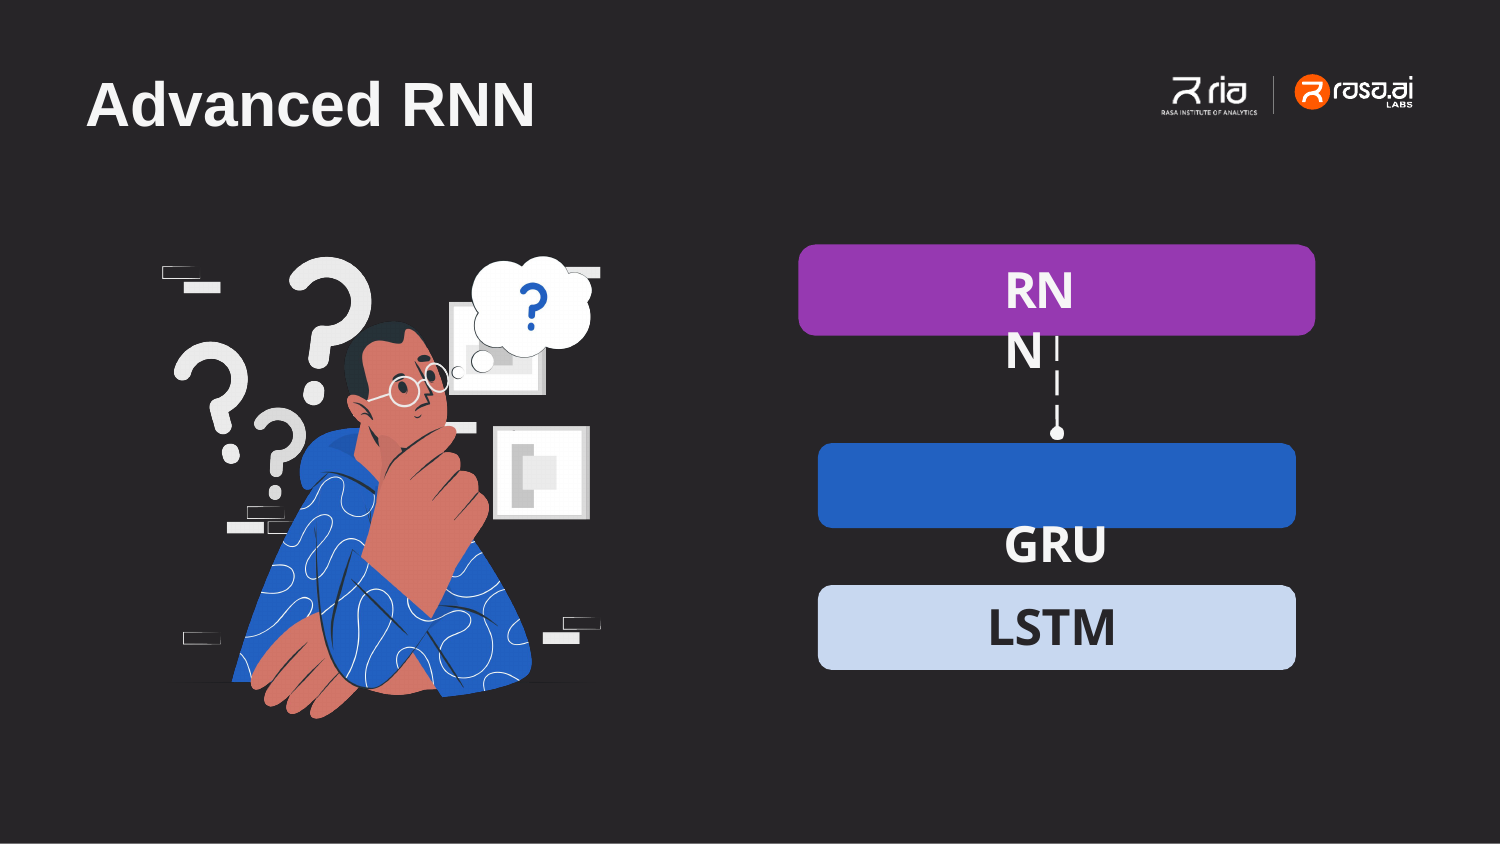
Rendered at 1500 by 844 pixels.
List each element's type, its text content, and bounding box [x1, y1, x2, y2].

title Advanced RNN [83, 61, 545, 205]
text_box RNN GRU [1001, 537, 1113, 573]
text_box [817, 585, 1296, 670]
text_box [798, 244, 1316, 529]
picture [1154, 68, 1264, 122]
picture [117, 218, 647, 748]
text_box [1050, 334, 1065, 440]
text_box LSTM [984, 593, 1130, 656]
